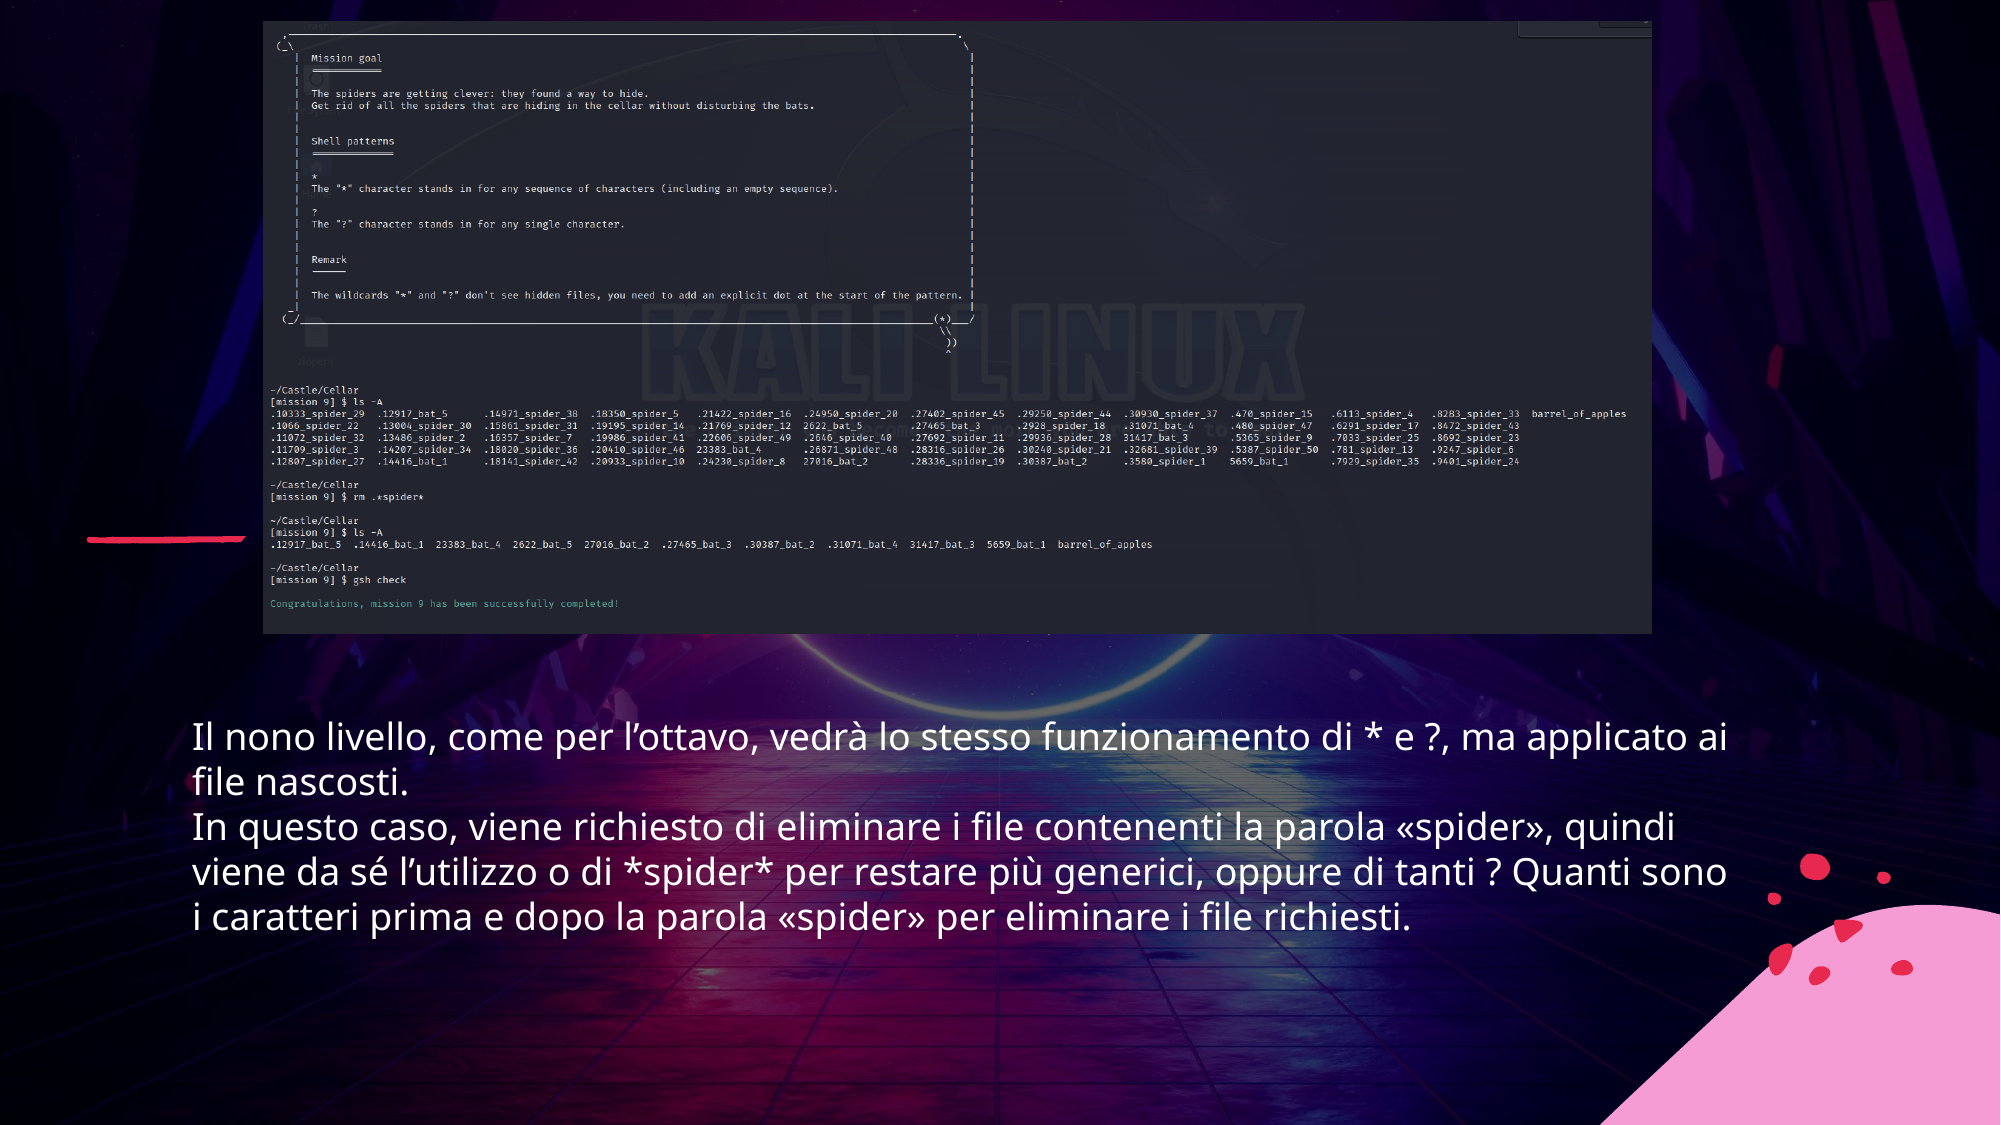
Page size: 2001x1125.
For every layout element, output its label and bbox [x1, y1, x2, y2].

picture [0, 0, 2000, 1125]
text_box [86, 536, 247, 544]
text_box [1767, 853, 1914, 986]
